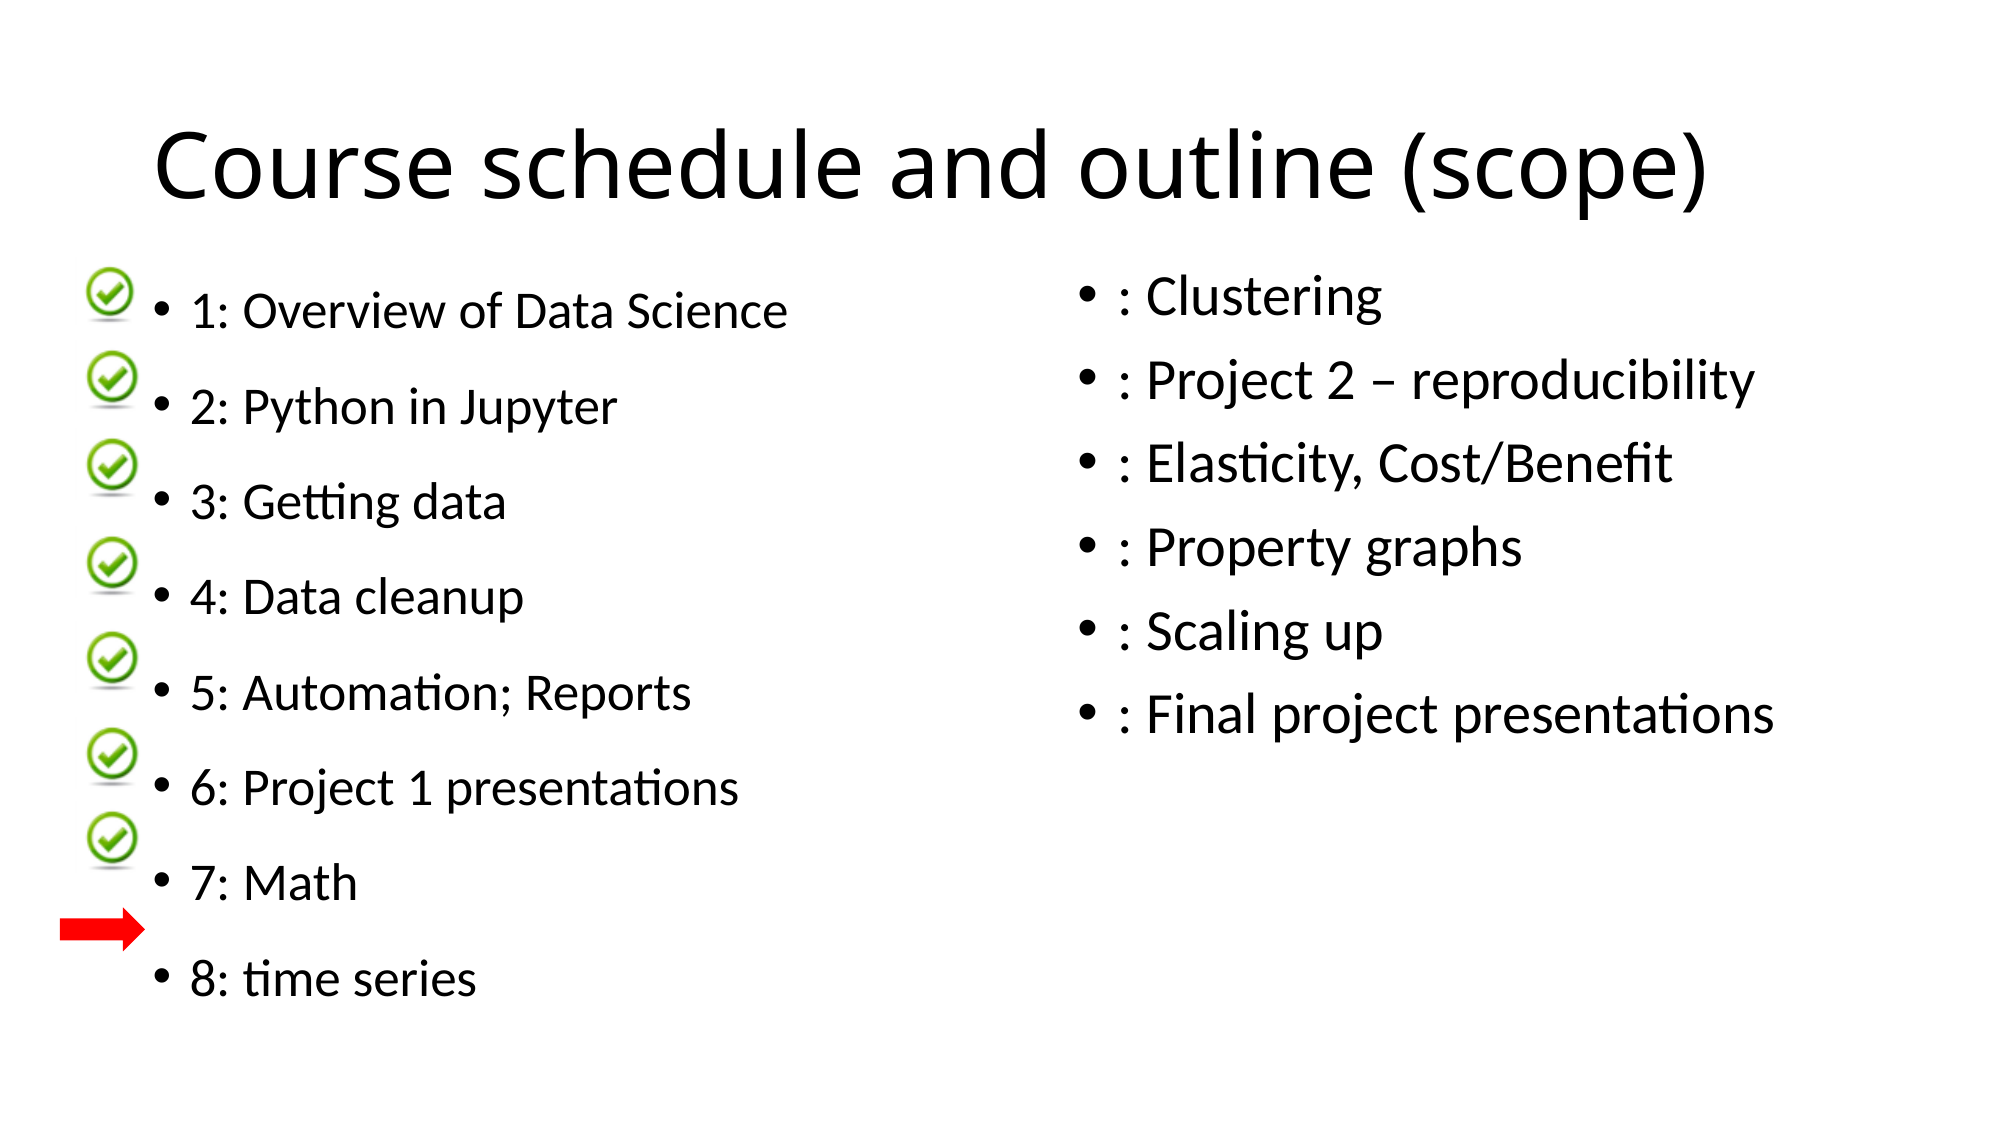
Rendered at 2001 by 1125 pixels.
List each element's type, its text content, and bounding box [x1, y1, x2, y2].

picture [75, 257, 145, 325]
picture [74, 717, 150, 789]
picture [74, 428, 150, 500]
picture [74, 801, 150, 873]
picture [74, 526, 150, 598]
picture [74, 621, 150, 693]
picture [74, 340, 150, 412]
list : Clustering : Project 2 – reproducibility : Elasticity, Cost/Benefit : Property graphs : Scaling up : Final project presentations [1062, 257, 1978, 1016]
list 1: Overview of Data Science 2: Python in Jupyter 3: Getting data 4: Data cleanup 5: Automation; Reports 6: Project 1 presentations 7: Math 8: time series [137, 236, 984, 1016]
title Course schedule and outline (scope) [137, 59, 1863, 278]
text_box [58, 904, 137, 954]
